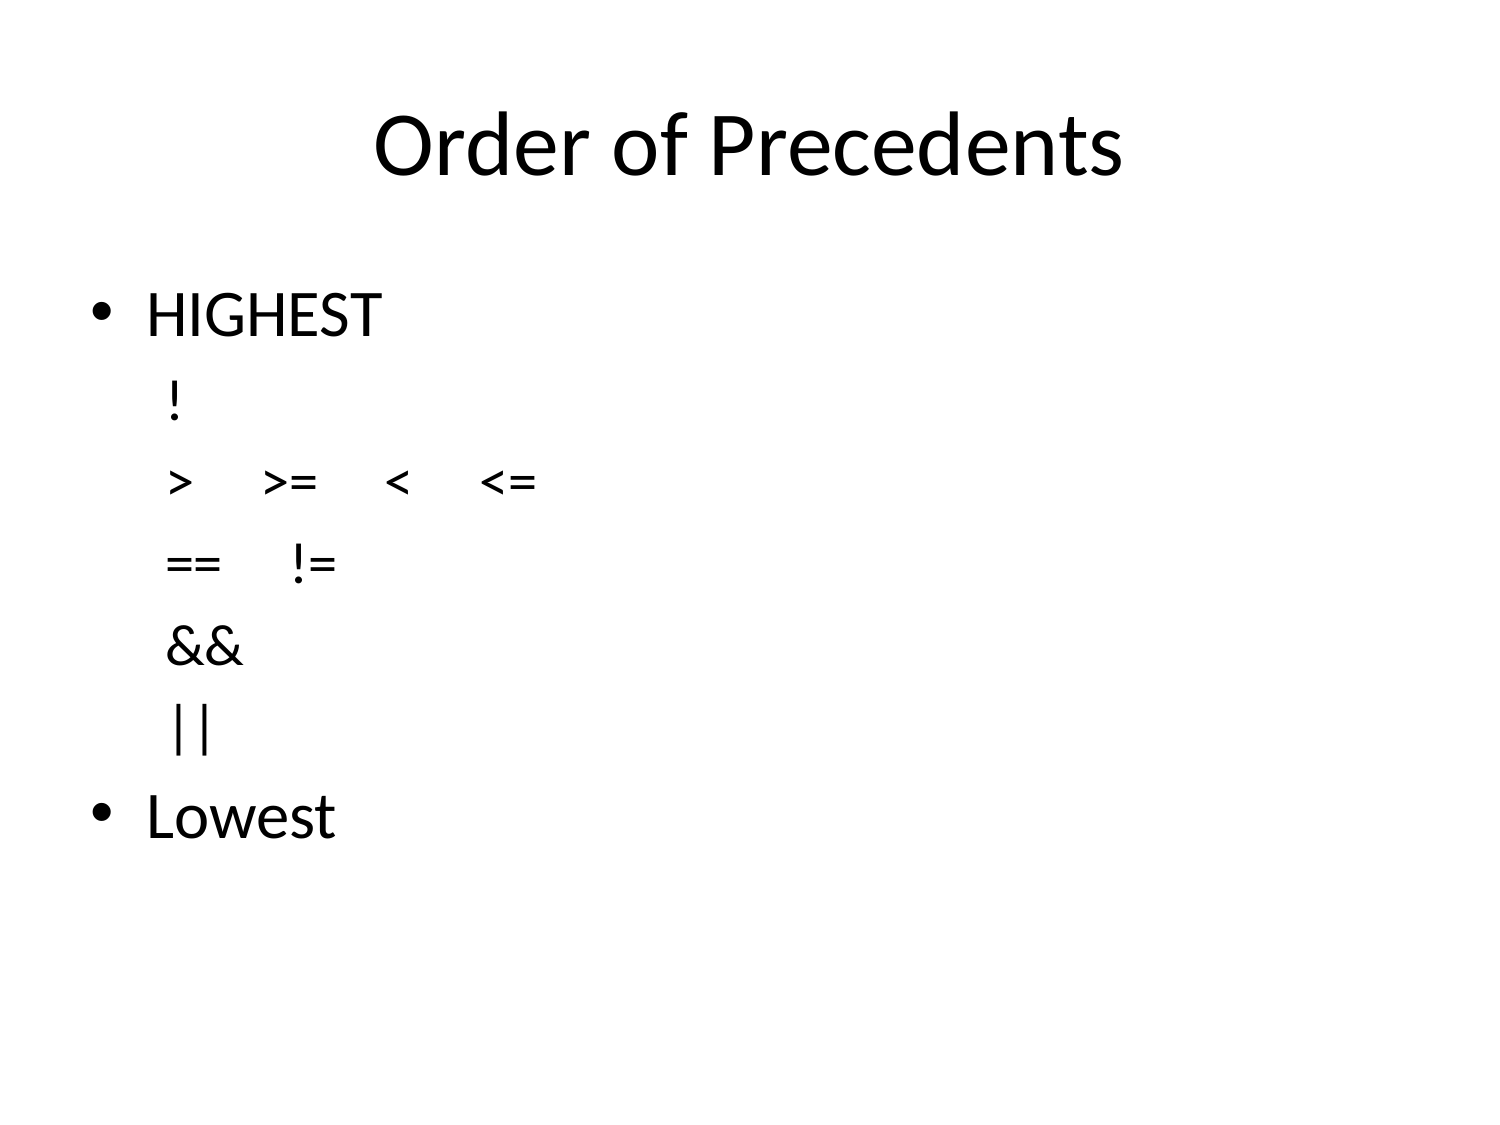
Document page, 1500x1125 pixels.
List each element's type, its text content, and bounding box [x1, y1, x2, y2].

list HIGHEST ! > >= < <= == != && || Lowest [75, 262, 1425, 1005]
title Order of Precedents [75, 45, 1425, 233]
